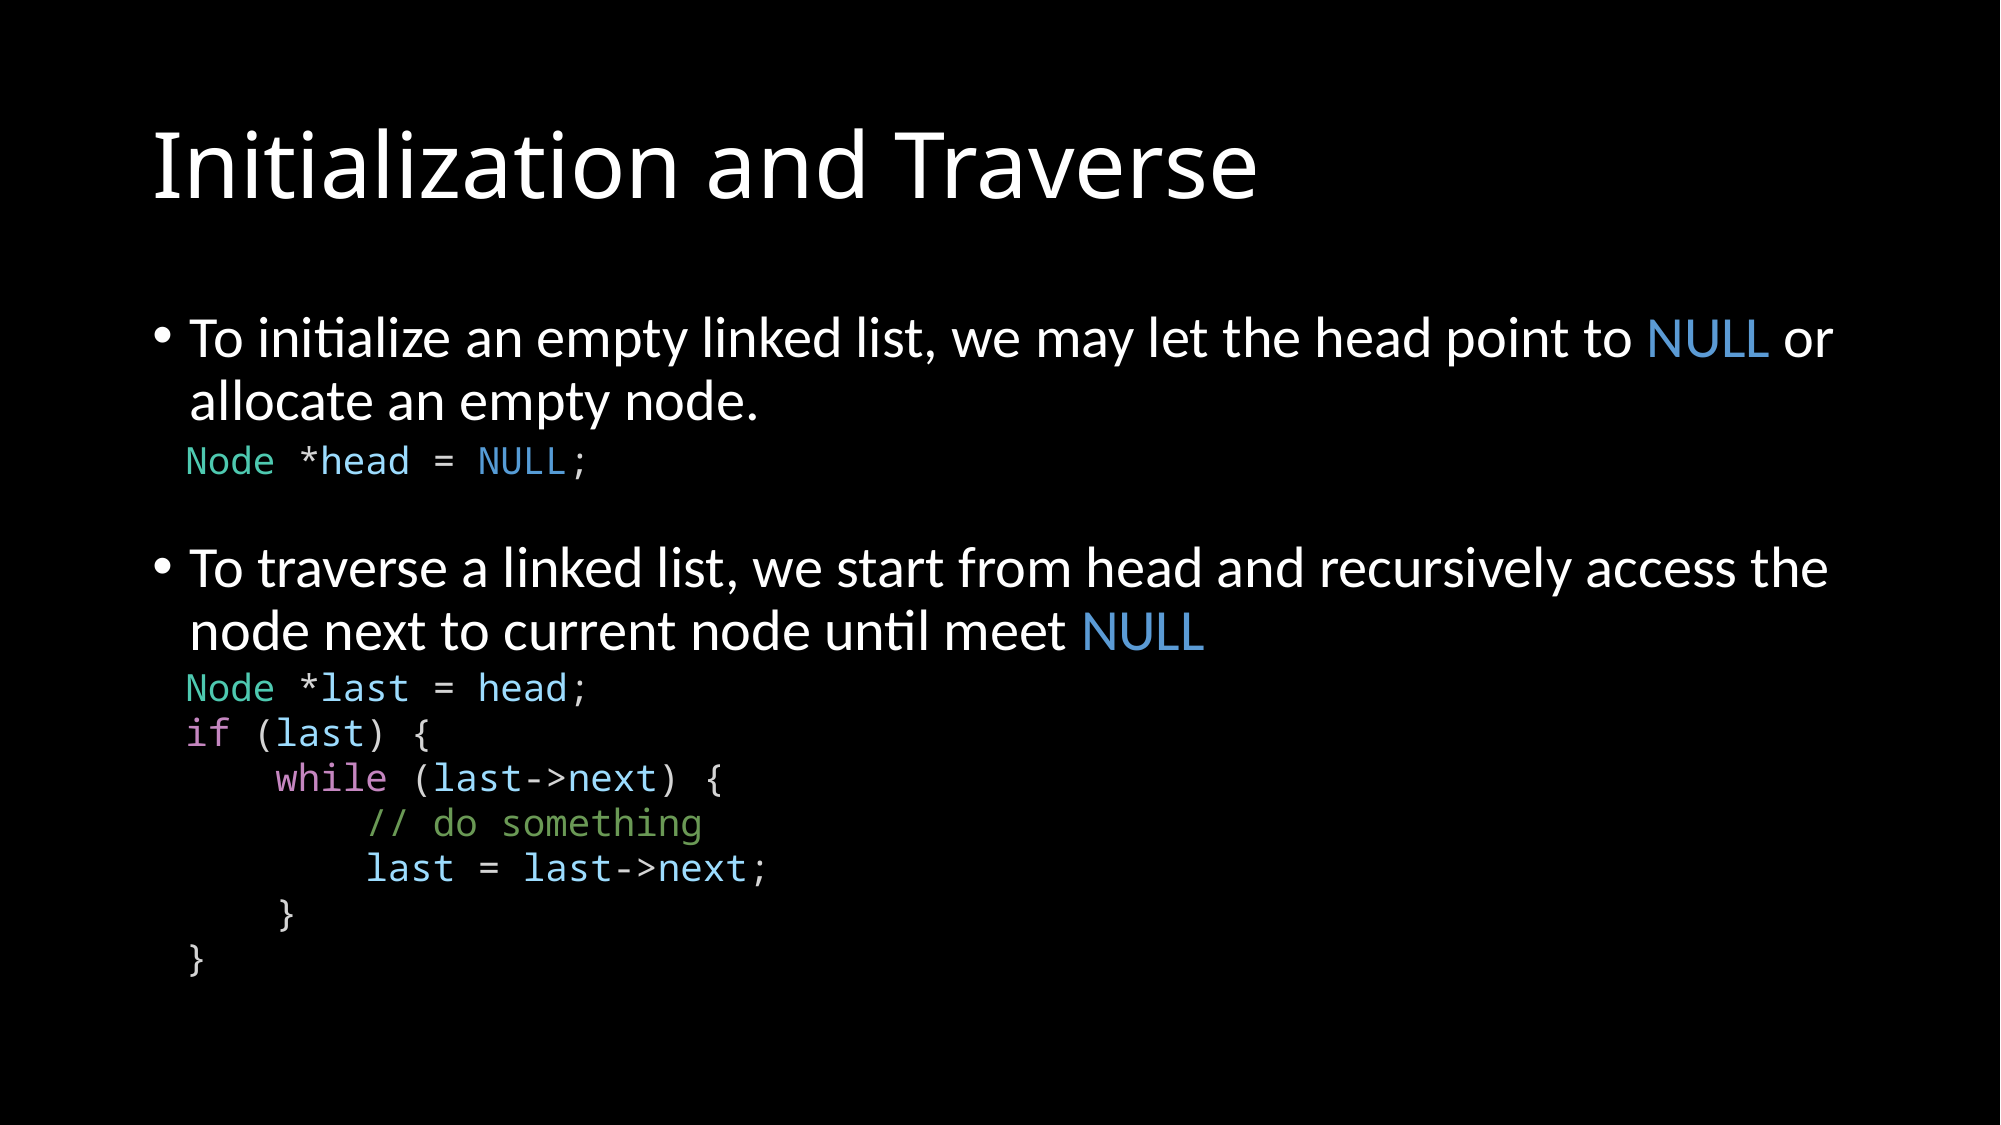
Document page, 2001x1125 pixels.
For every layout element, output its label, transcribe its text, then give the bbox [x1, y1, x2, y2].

text_box Node *last = head; if (last) { while (last->next) { // do something last = last->next; } } [170, 656, 1171, 987]
list To initialize an empty linked list, we may let the head point to NULL or allocate an empty node. To traverse a linked list, we start from head and recursively access the node next to current node until meet NULL [137, 299, 1863, 1014]
text_box Node *head = NULL; [170, 429, 1171, 489]
title Initialization and Traverse [137, 59, 1863, 278]
